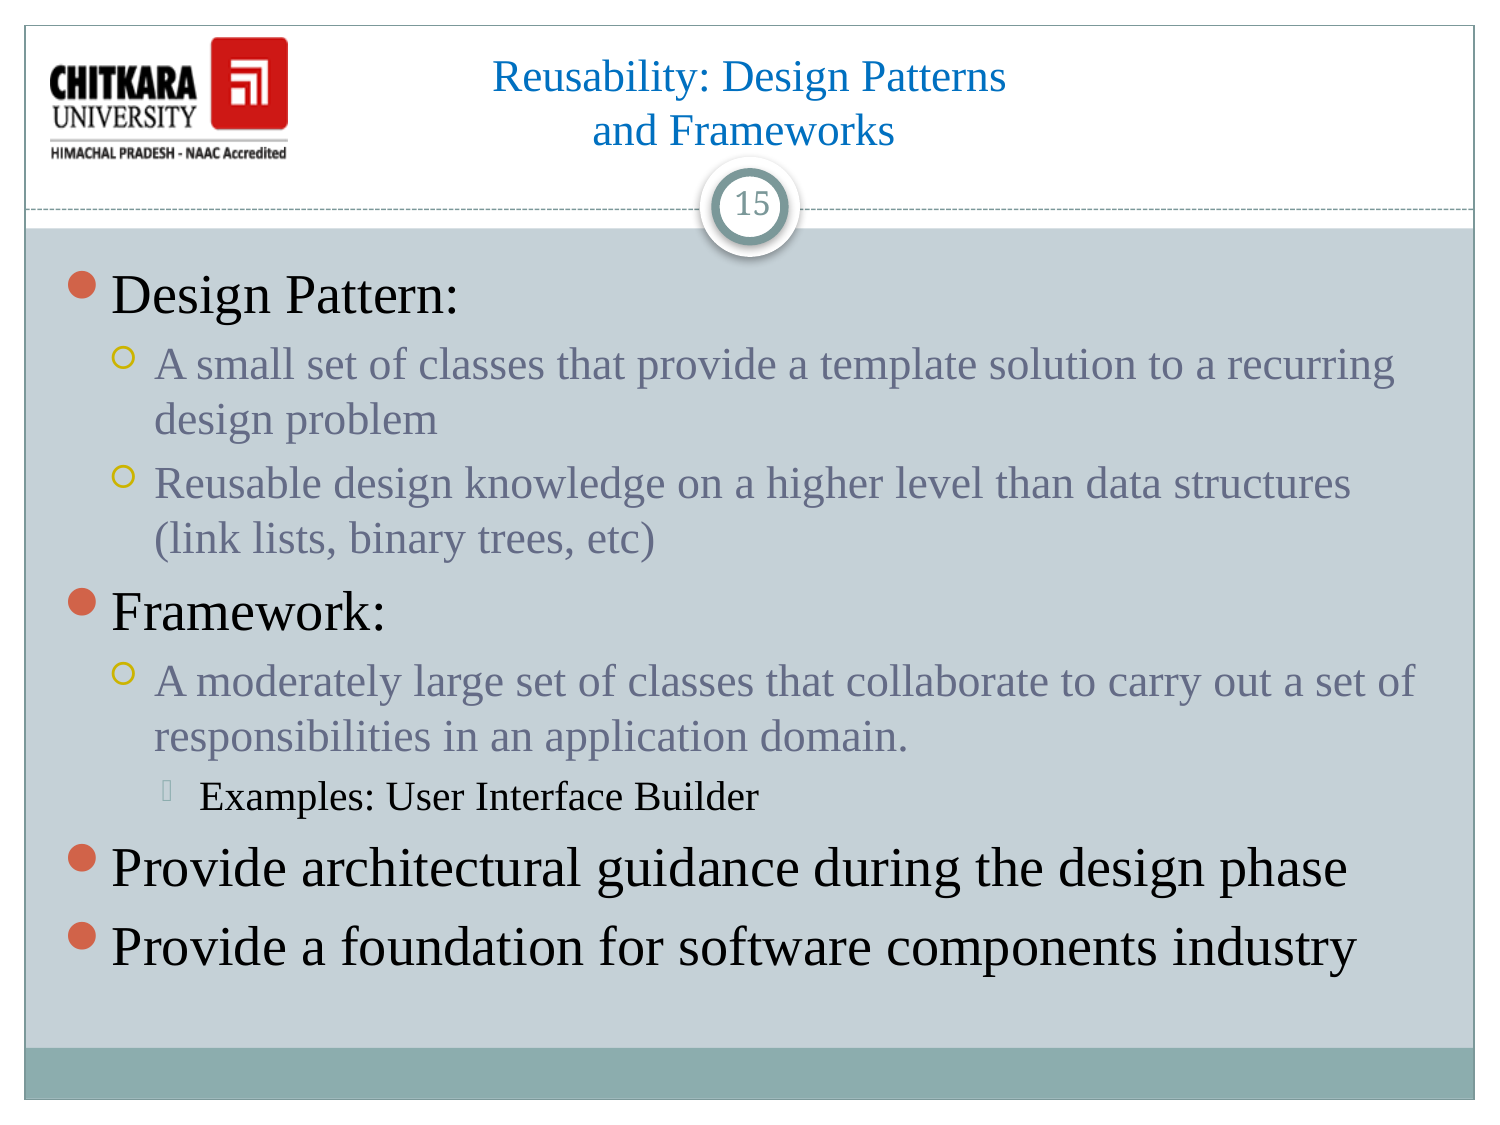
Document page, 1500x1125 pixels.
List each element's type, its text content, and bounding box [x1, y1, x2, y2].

list Design Pattern: A small set of classes that provide a template solution to a recurring design problem Reusable design knowledge on a higher level than data structures (link lists, binary trees, etc) Framework: A moderately large set of classes that collaborate to carry out a set of responsibilities in an application domain. Examples: User Interface Builder Provide architectural guidance during the design phase Provide a foundation for software components industry [49, 249, 1450, 1005]
title Reusability: Design Patterns and Frameworks [289, 37, 1450, 162]
slide_number 15 [715, 168, 791, 241]
picture [49, 37, 288, 163]
